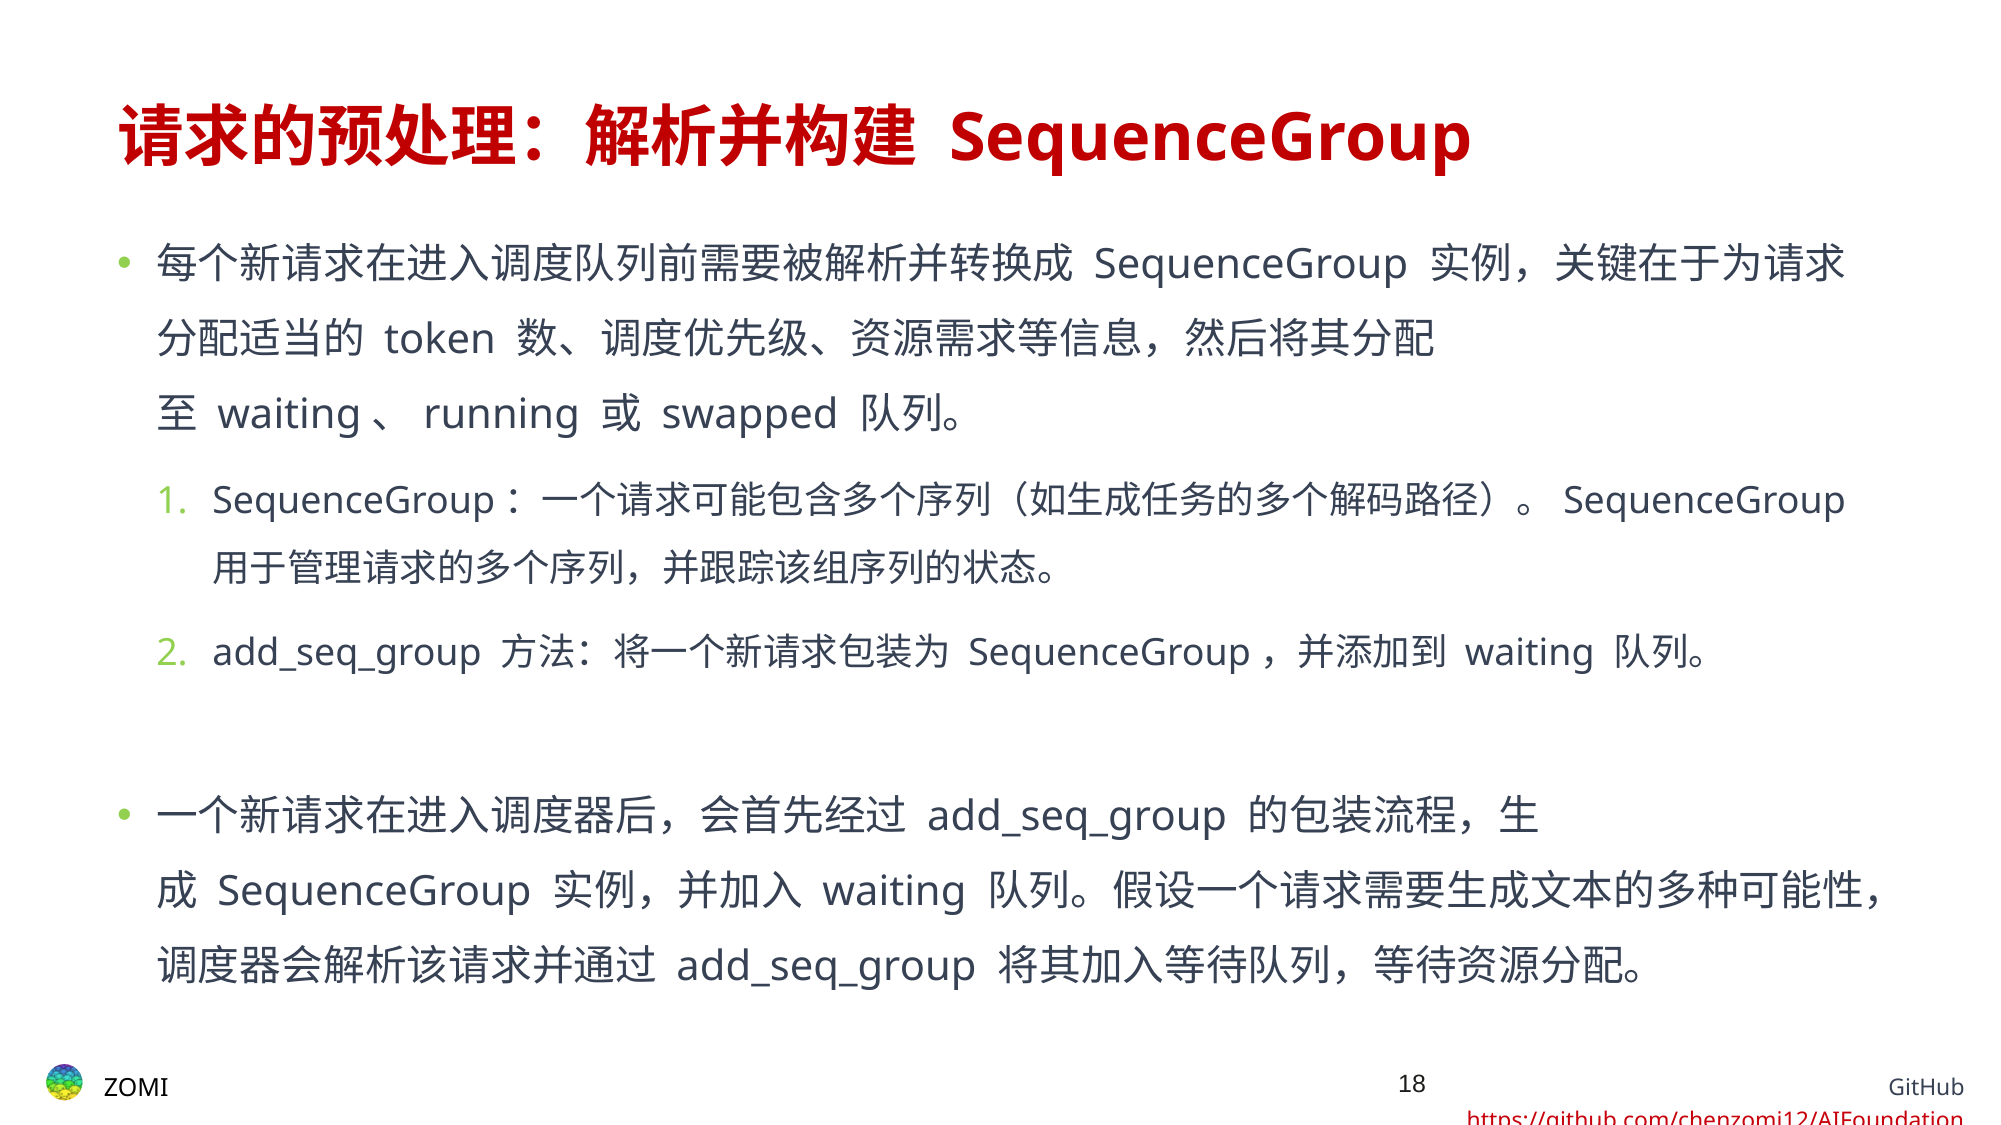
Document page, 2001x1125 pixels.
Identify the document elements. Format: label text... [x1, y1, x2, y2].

picture [47, 1065, 82, 1100]
list 每个新请求在进入调度队列前需要被解析并转换成 SequenceGroup 实例，关键在于为请求分配适当的 token 数、调度优先级、资源需求等信息，然后将其分配至 waiting、running 或 swapped 队列。 SequenceGroup：一个请求可能包含多个序列（如生成任务的多个解码路径）。SequenceGroup 用于管理请求的多个序列，并跟踪该组序列的状态。 add_seq_group 方法：将一个新请求包装为 SequenceGroup，并添加到 waiting 队列。 一个新请求在进入调度器后，会首先经过 add_seq_group 的包装流程，生成 SequenceGroup 实例，并加入 waiting 队列。假设一个请求需要生成文本的多种可能性，调度器会解析该请求并通过 add_seq_group 将其加入等待队列，等待资源分配。 [102, 204, 1901, 1043]
title 请求的预处理：解析并构建 SequenceGroup [102, 85, 1901, 183]
